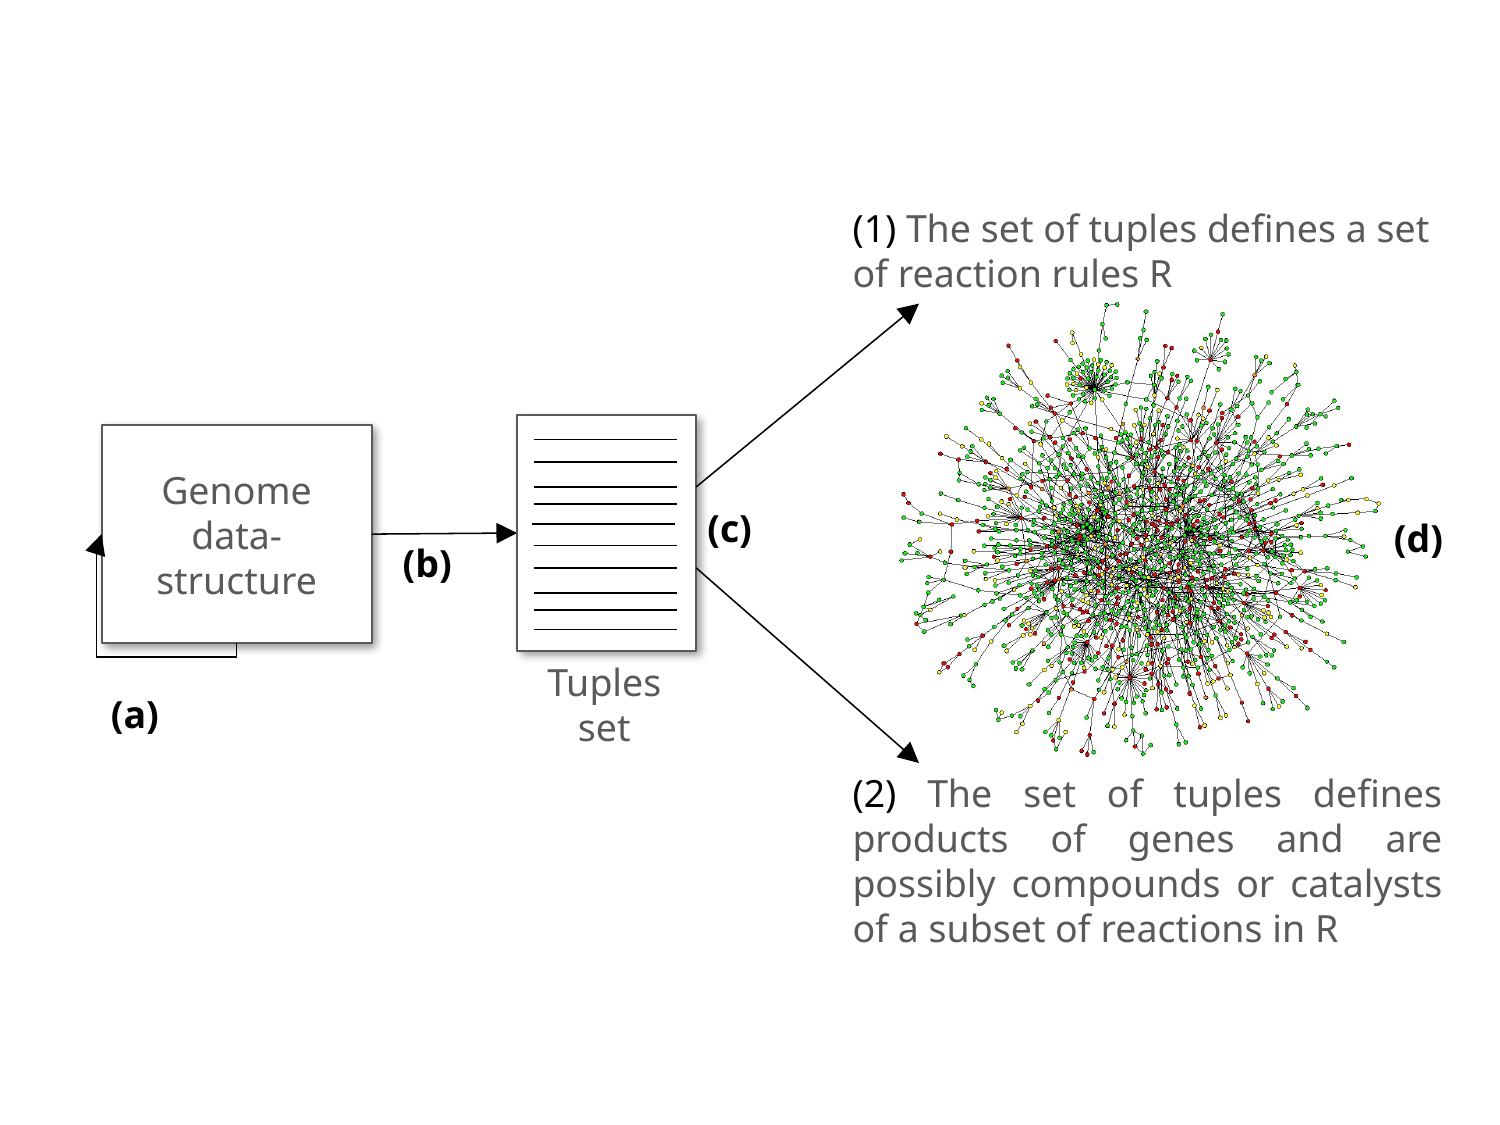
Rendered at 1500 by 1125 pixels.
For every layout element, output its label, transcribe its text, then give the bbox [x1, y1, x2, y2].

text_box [114, 520, 224, 657]
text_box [695, 303, 920, 488]
text_box Tuples set [532, 663, 677, 757]
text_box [695, 567, 920, 764]
text_box (1) The set of tuples defines a set of reaction rules R [837, 197, 1458, 303]
picture [896, 296, 1392, 768]
text_box [515, 413, 698, 653]
text_box (b) [387, 543, 477, 593]
text_box Genome data-structure [99, 423, 374, 646]
text_box (2) The set of tuples defines products of genes and are possibly compounds or catalysts of a subset of reactions in R [837, 762, 1458, 958]
text_box (a) [96, 683, 184, 744]
text_box (d) [1396, 507, 1468, 567]
text_box (c) [692, 498, 777, 558]
